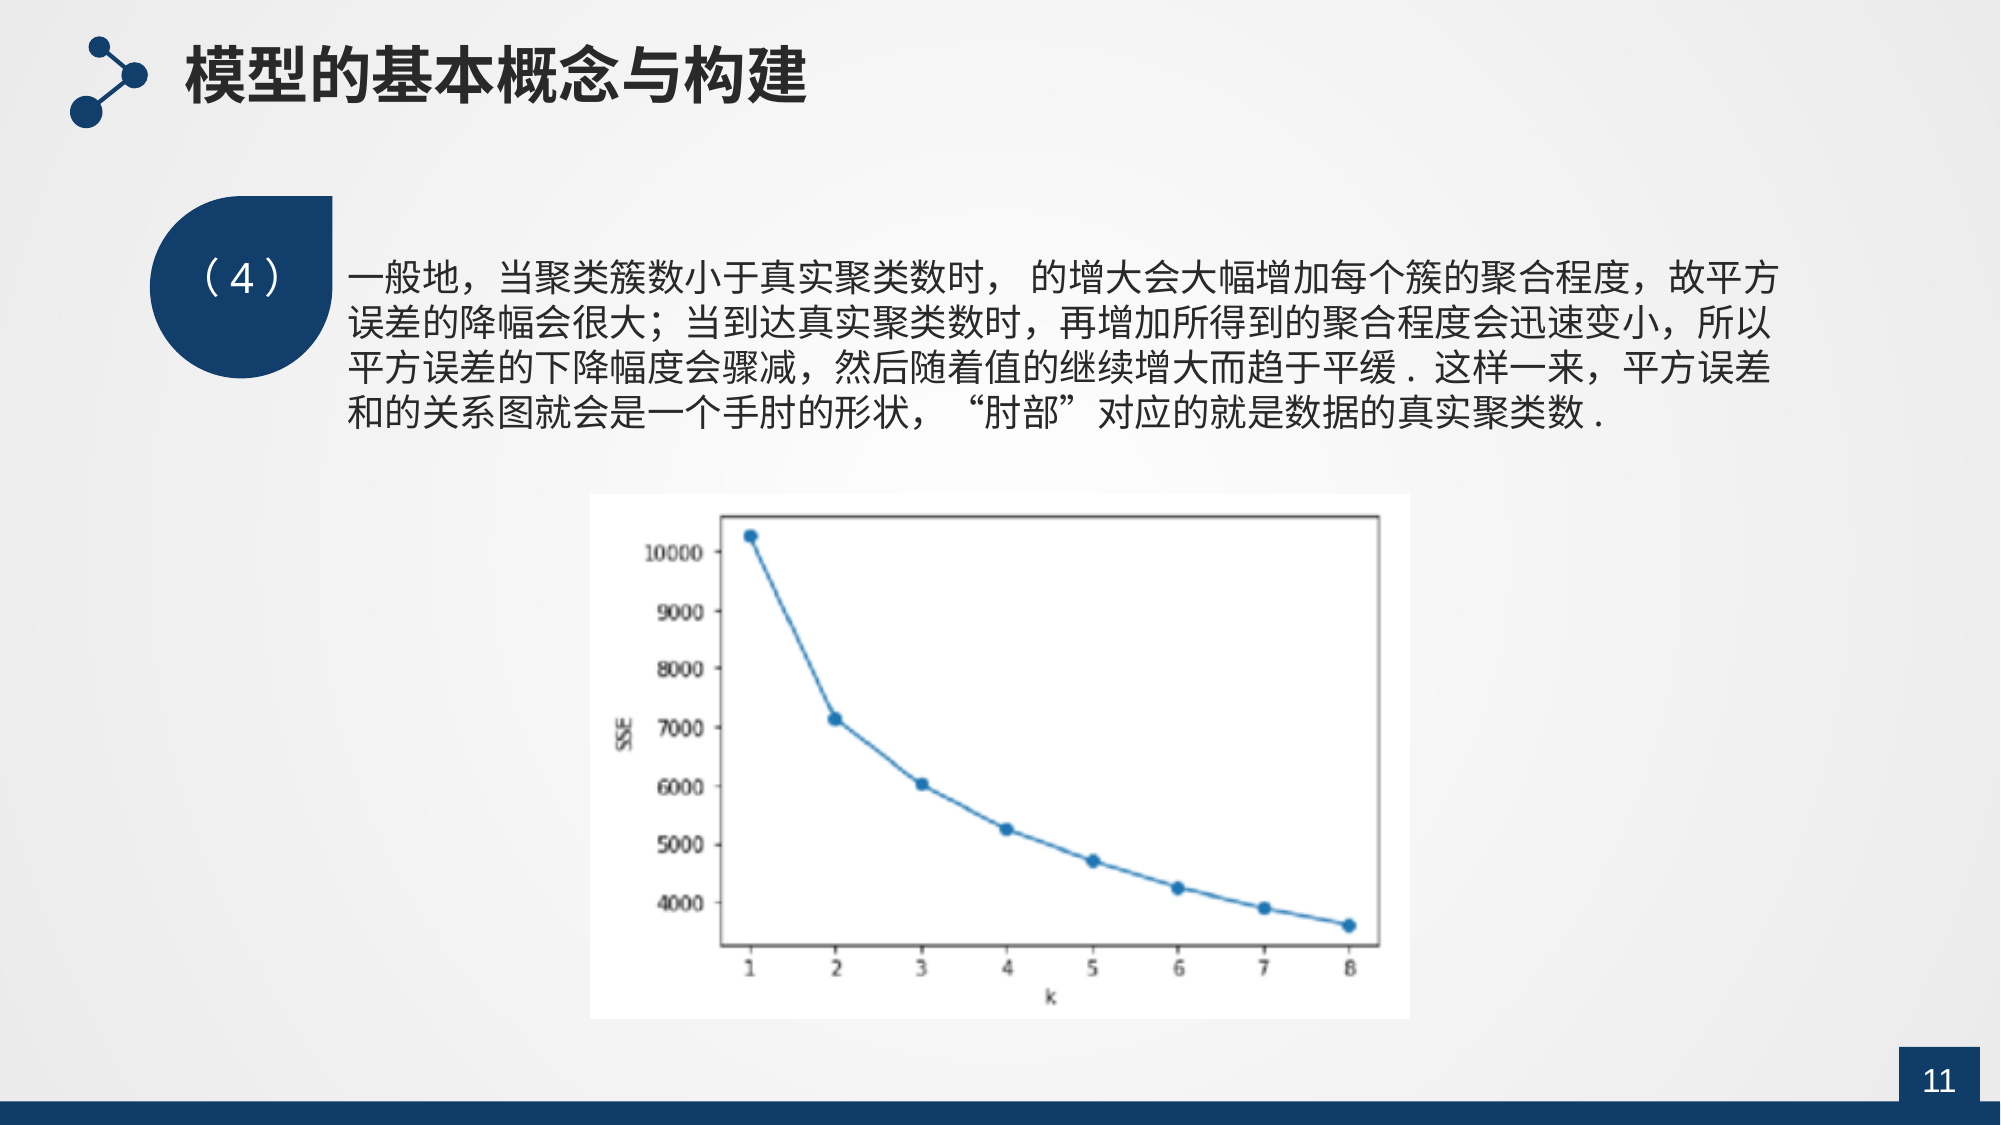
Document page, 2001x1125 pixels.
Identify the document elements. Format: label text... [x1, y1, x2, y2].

picture [0, 0, 2001, 1125]
text_box 模型的基本概念与构建 [169, 29, 825, 119]
text_box [152, 310, 330, 379]
text_box [160, 196, 333, 244]
text_box （4） [152, 244, 333, 310]
text_box [69, 36, 148, 129]
